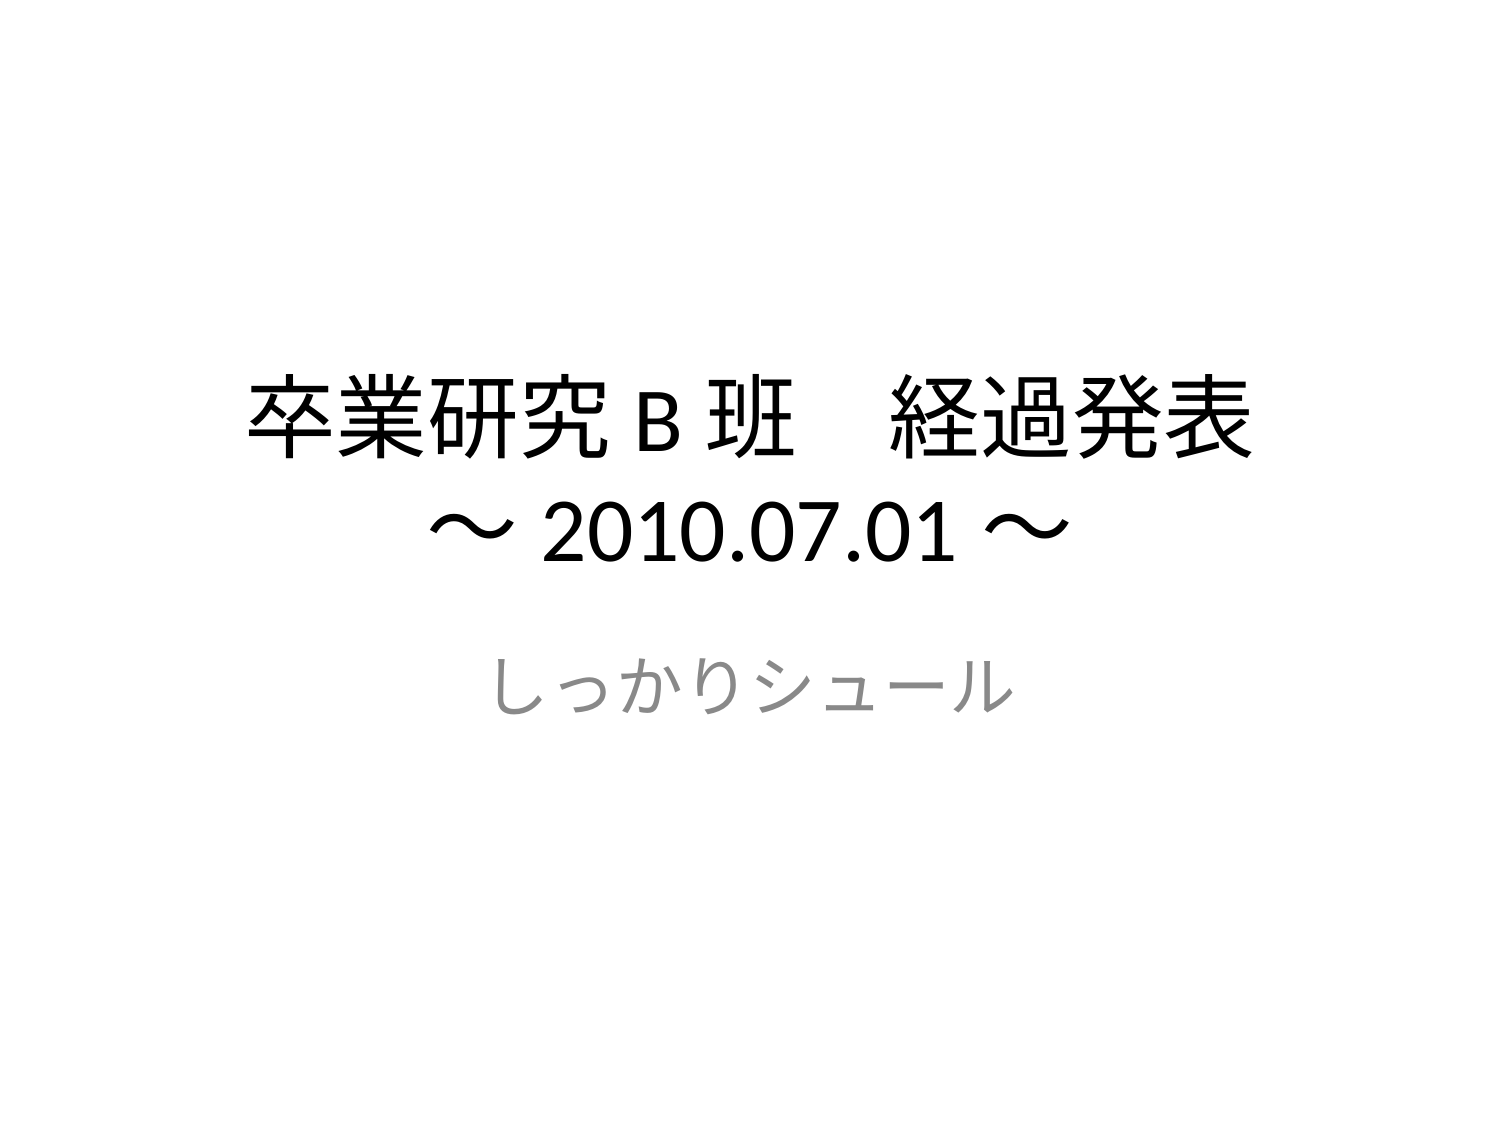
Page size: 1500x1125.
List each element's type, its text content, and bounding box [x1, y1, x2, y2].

subtitle しっかりシュール [225, 637, 1275, 925]
title 卒業研究B班 経過発表 ～2010.07.01～ [112, 349, 1388, 591]
